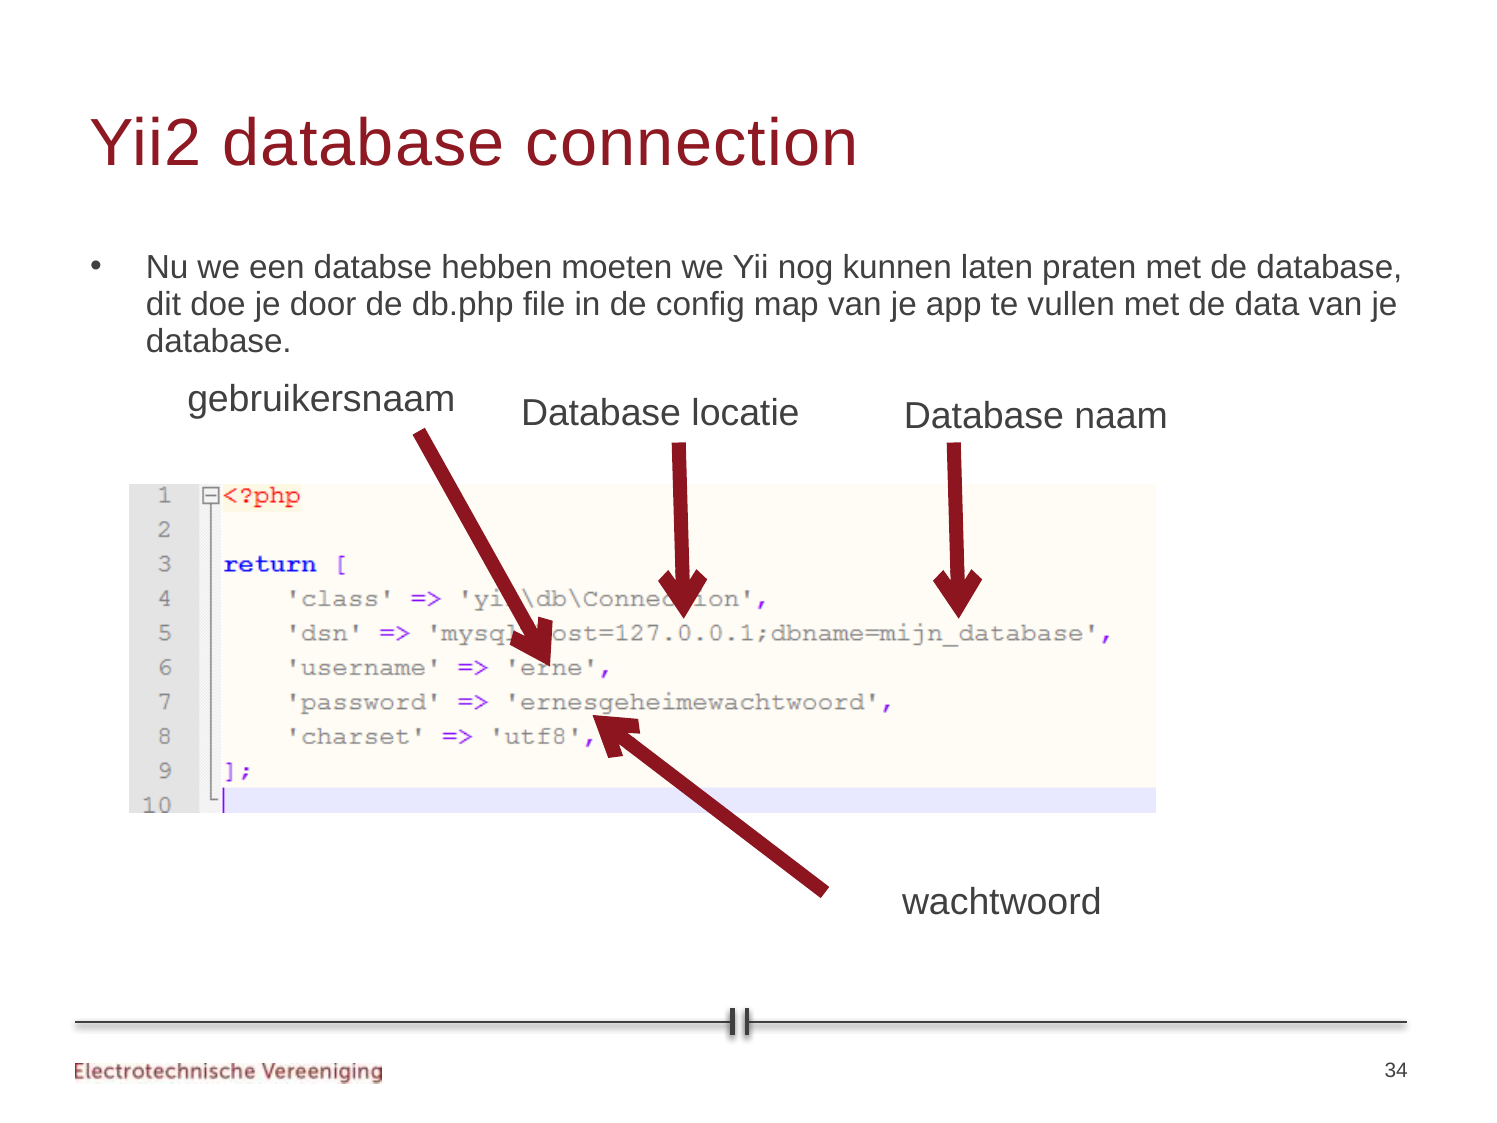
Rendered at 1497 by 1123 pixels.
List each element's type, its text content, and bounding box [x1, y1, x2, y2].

text_box gebruikersnaam [172, 366, 507, 426]
slide_number 34 [1341, 1048, 1423, 1097]
text_box Database naam [889, 383, 1183, 444]
text_box wachtwoord [887, 869, 1260, 930]
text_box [678, 442, 685, 619]
title Yii2 database connection [74, 45, 1422, 232]
picture [75, 1063, 382, 1084]
text_box Database locatie [506, 380, 888, 440]
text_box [953, 442, 959, 619]
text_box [592, 714, 826, 893]
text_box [418, 431, 551, 667]
picture [129, 484, 1156, 813]
list Nu we een databse hebben moeten we Yii nog kunnen laten praten met de database, dit doe je door de db.php file in de config map van je app te vullen met de data van je database. [75, 241, 1422, 1009]
